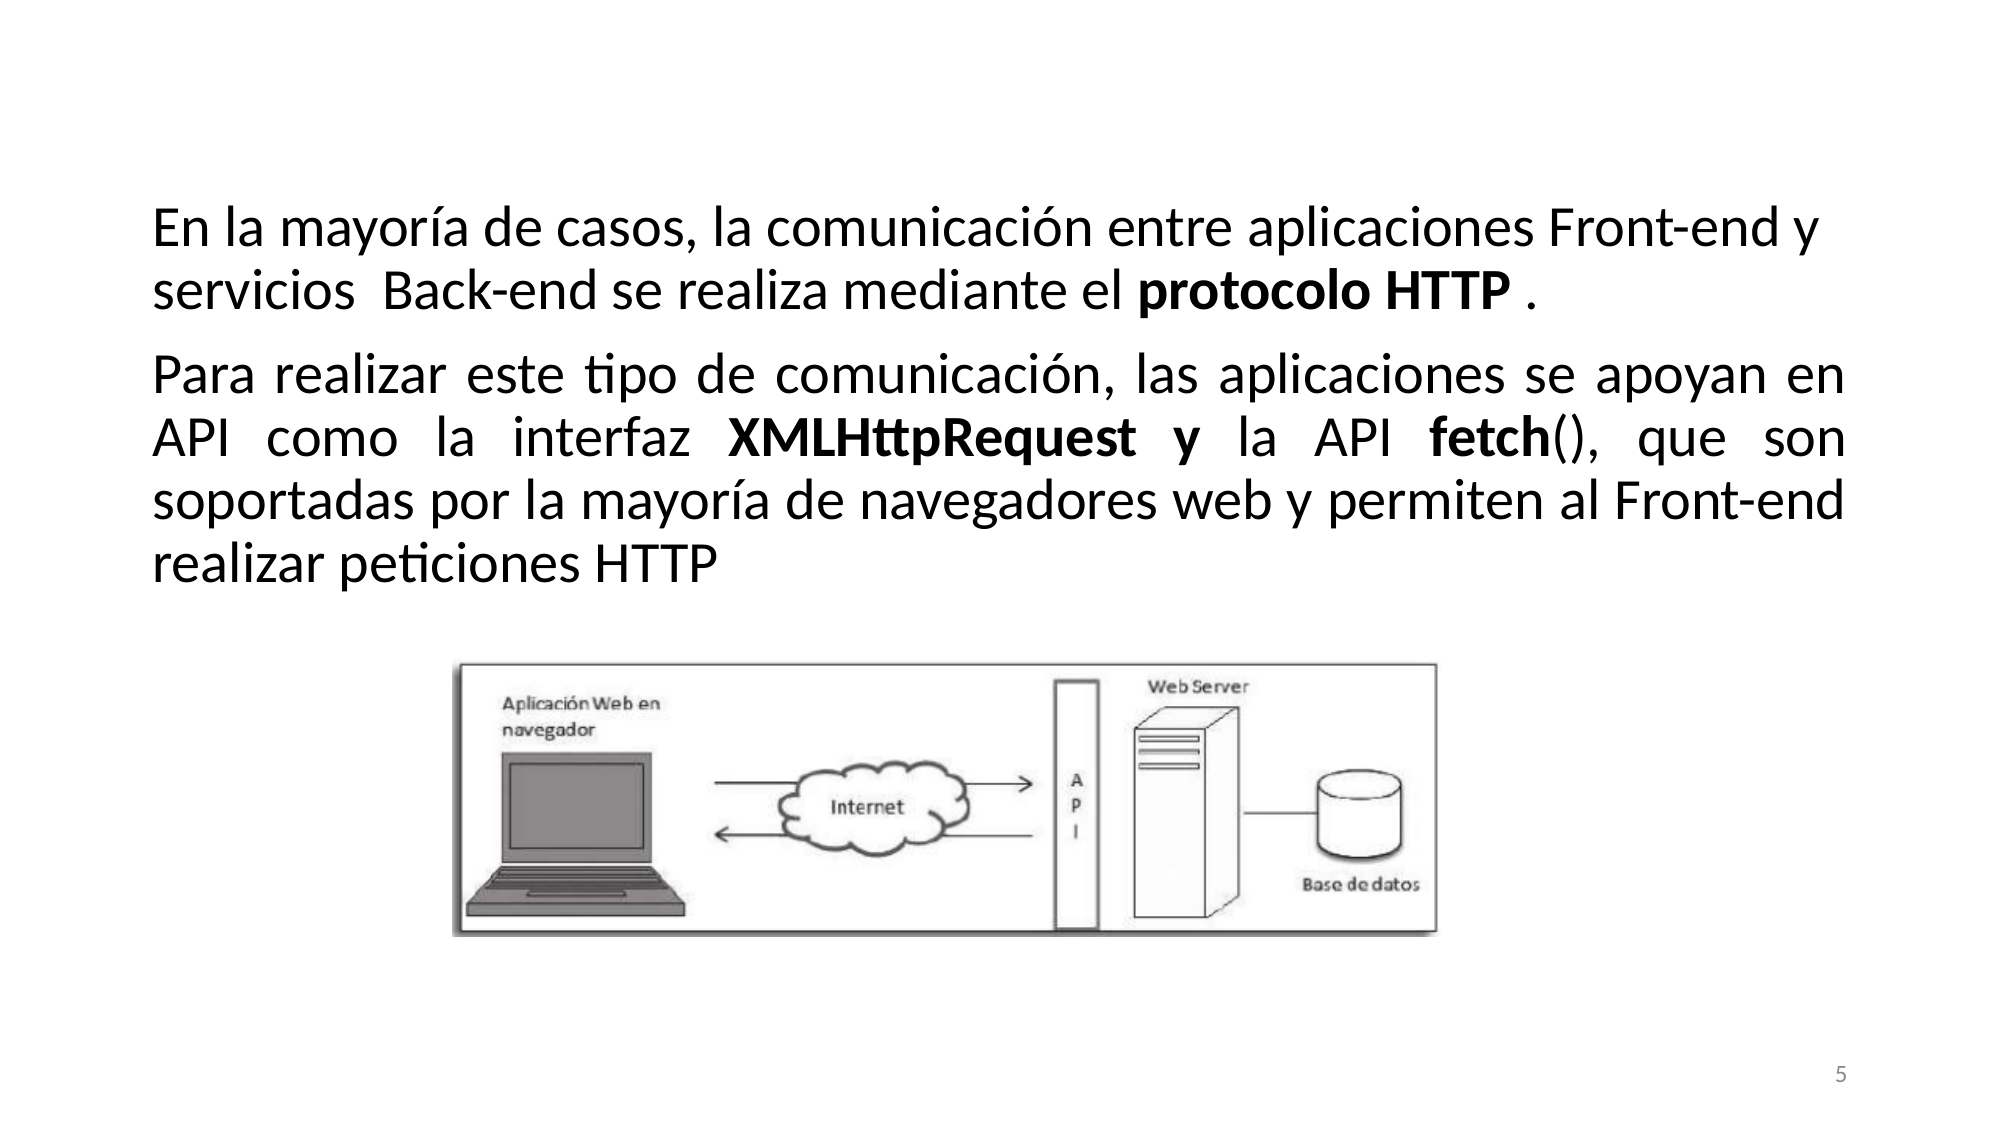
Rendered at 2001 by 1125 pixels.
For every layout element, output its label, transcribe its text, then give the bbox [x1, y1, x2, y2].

slide_number 5 [1412, 1042, 1863, 1103]
list En la mayoría de casos, la comunicación entre aplicaciones Front-end y servicios Back-end se realiza mediante el protocolo HTTP . Para realizar este tipo de comunicación, las aplicaciones se apoyan en API como la interfaz XMLHttpRequest y la API fetch(), que son soportadas por la mayoría de navegadores web y permiten al Front-end realizar peticiones HTTP [137, 188, 1863, 1014]
picture [452, 658, 1444, 937]
